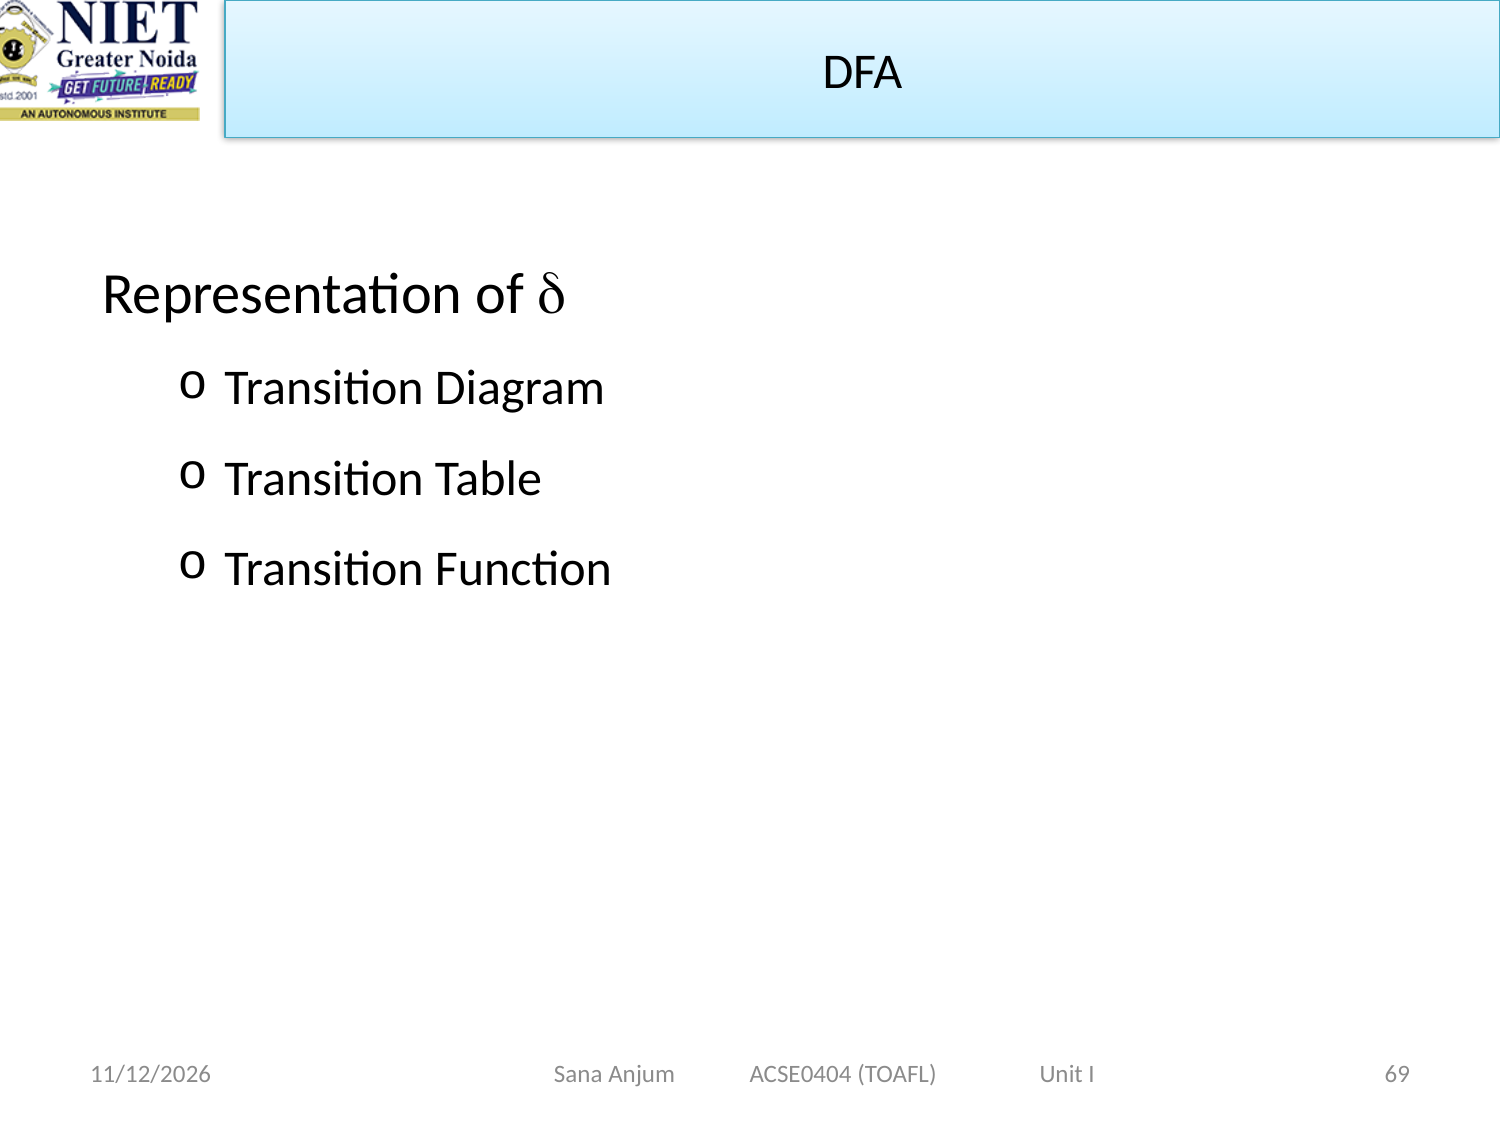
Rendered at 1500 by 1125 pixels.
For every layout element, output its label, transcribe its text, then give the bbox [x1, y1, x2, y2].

text_box DFA [224, 0, 1500, 138]
slide_number 69 [1074, 1042, 1425, 1103]
list Representation of  Transition Diagram Transition Table Transition Function [87, 212, 1438, 955]
footer Sana Anjum ACSE0404 (TOAFL) Unit I [412, 1042, 1074, 1103]
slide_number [75, 1042, 412, 1103]
picture [0, 0, 200, 121]
